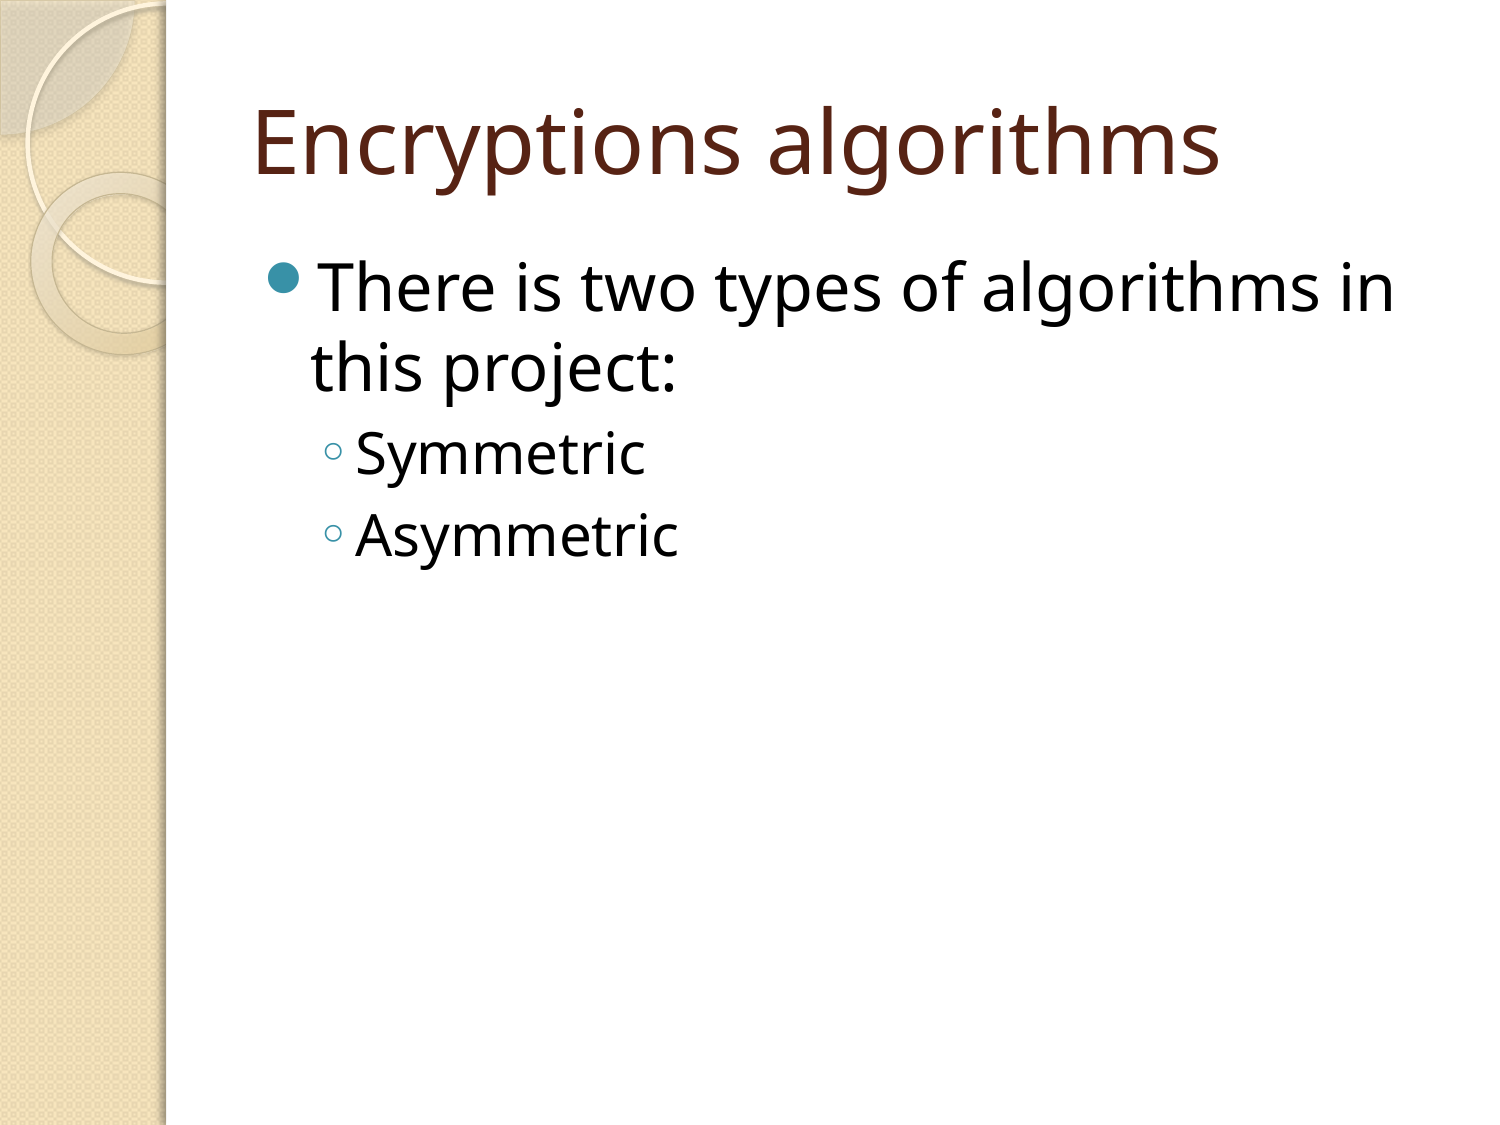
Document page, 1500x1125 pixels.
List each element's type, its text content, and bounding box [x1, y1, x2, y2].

list There is two types of algorithms in this project: Symmetric Asymmetric [235, 237, 1466, 1025]
title Encryptions algorithms [235, 45, 1466, 233]
